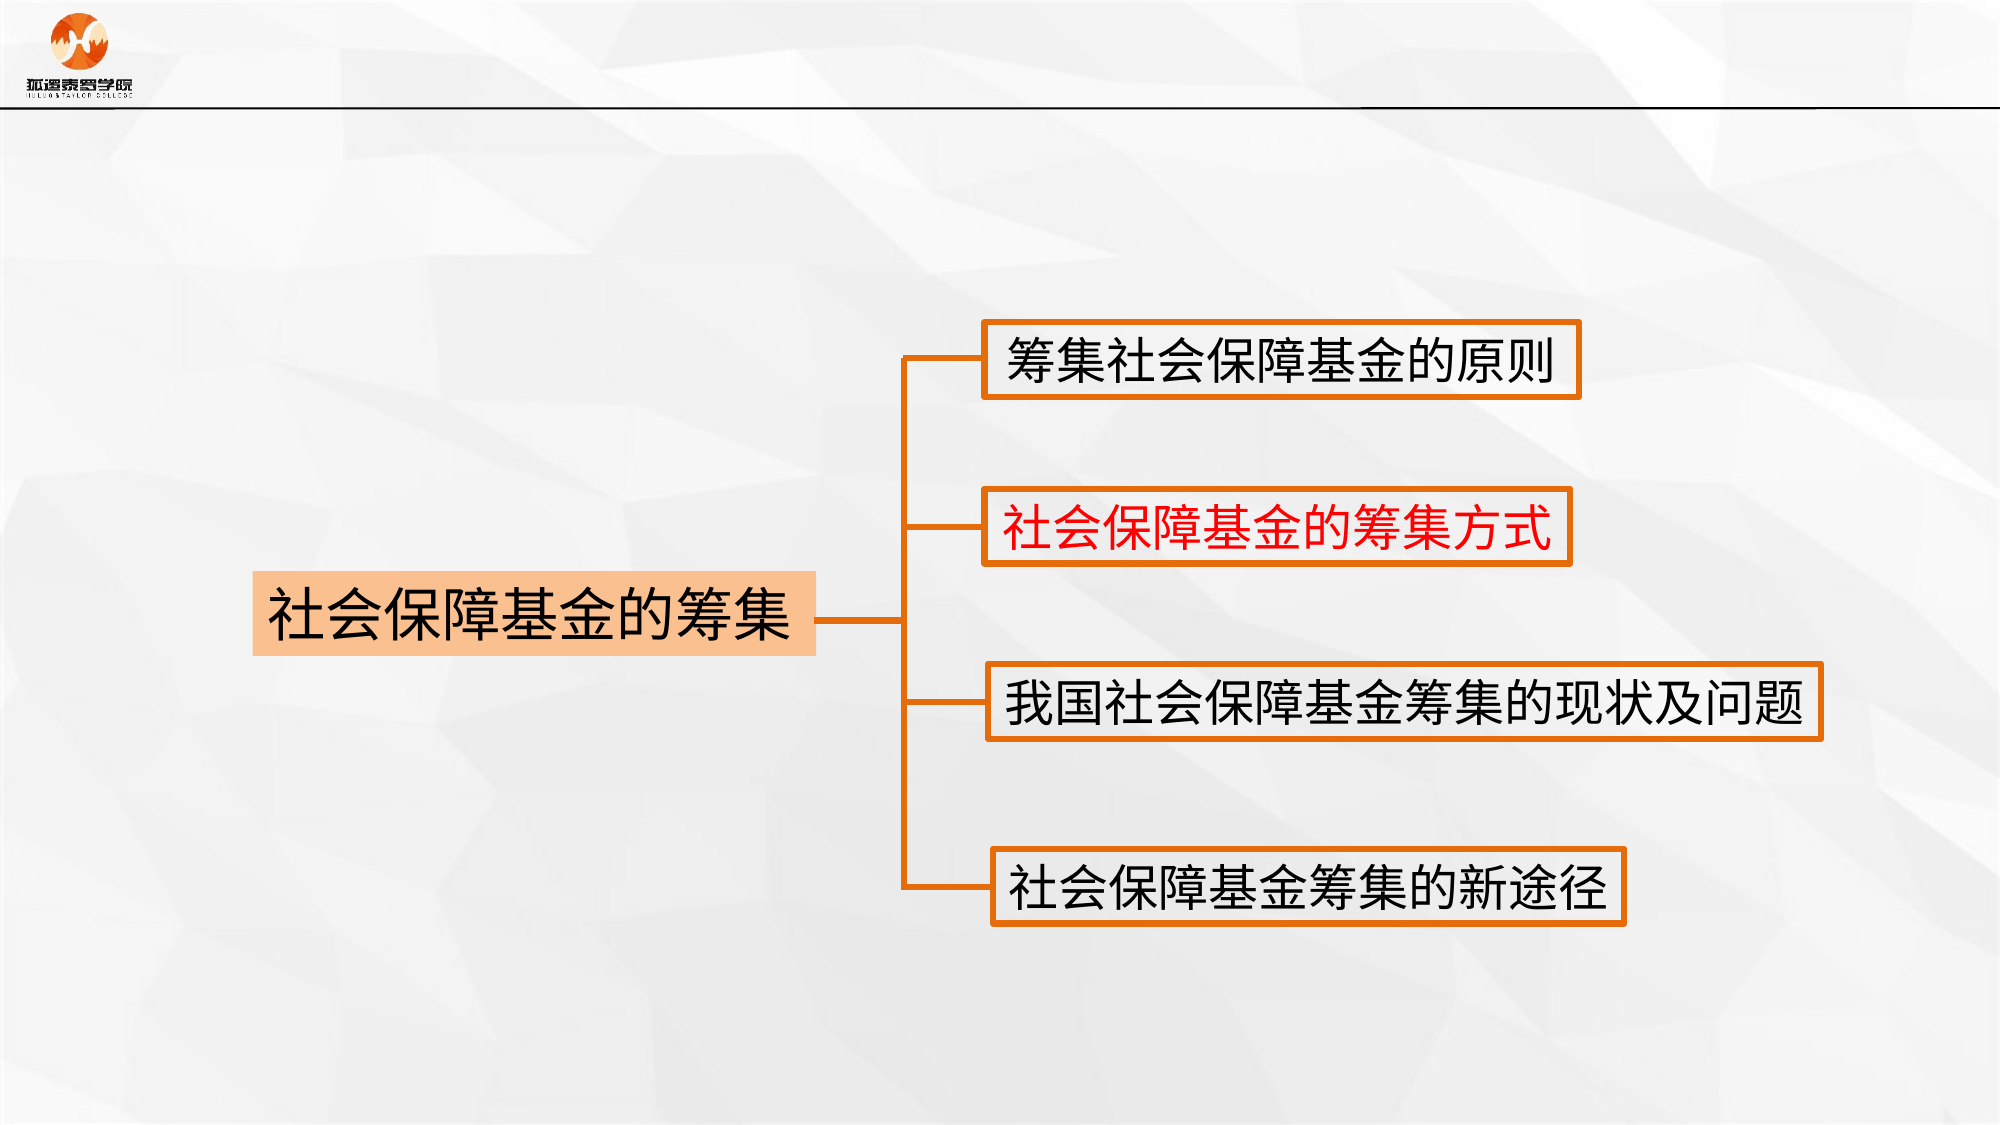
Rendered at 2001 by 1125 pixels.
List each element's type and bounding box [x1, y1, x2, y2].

text_box [252, 321, 1822, 925]
picture [4, 0, 154, 111]
